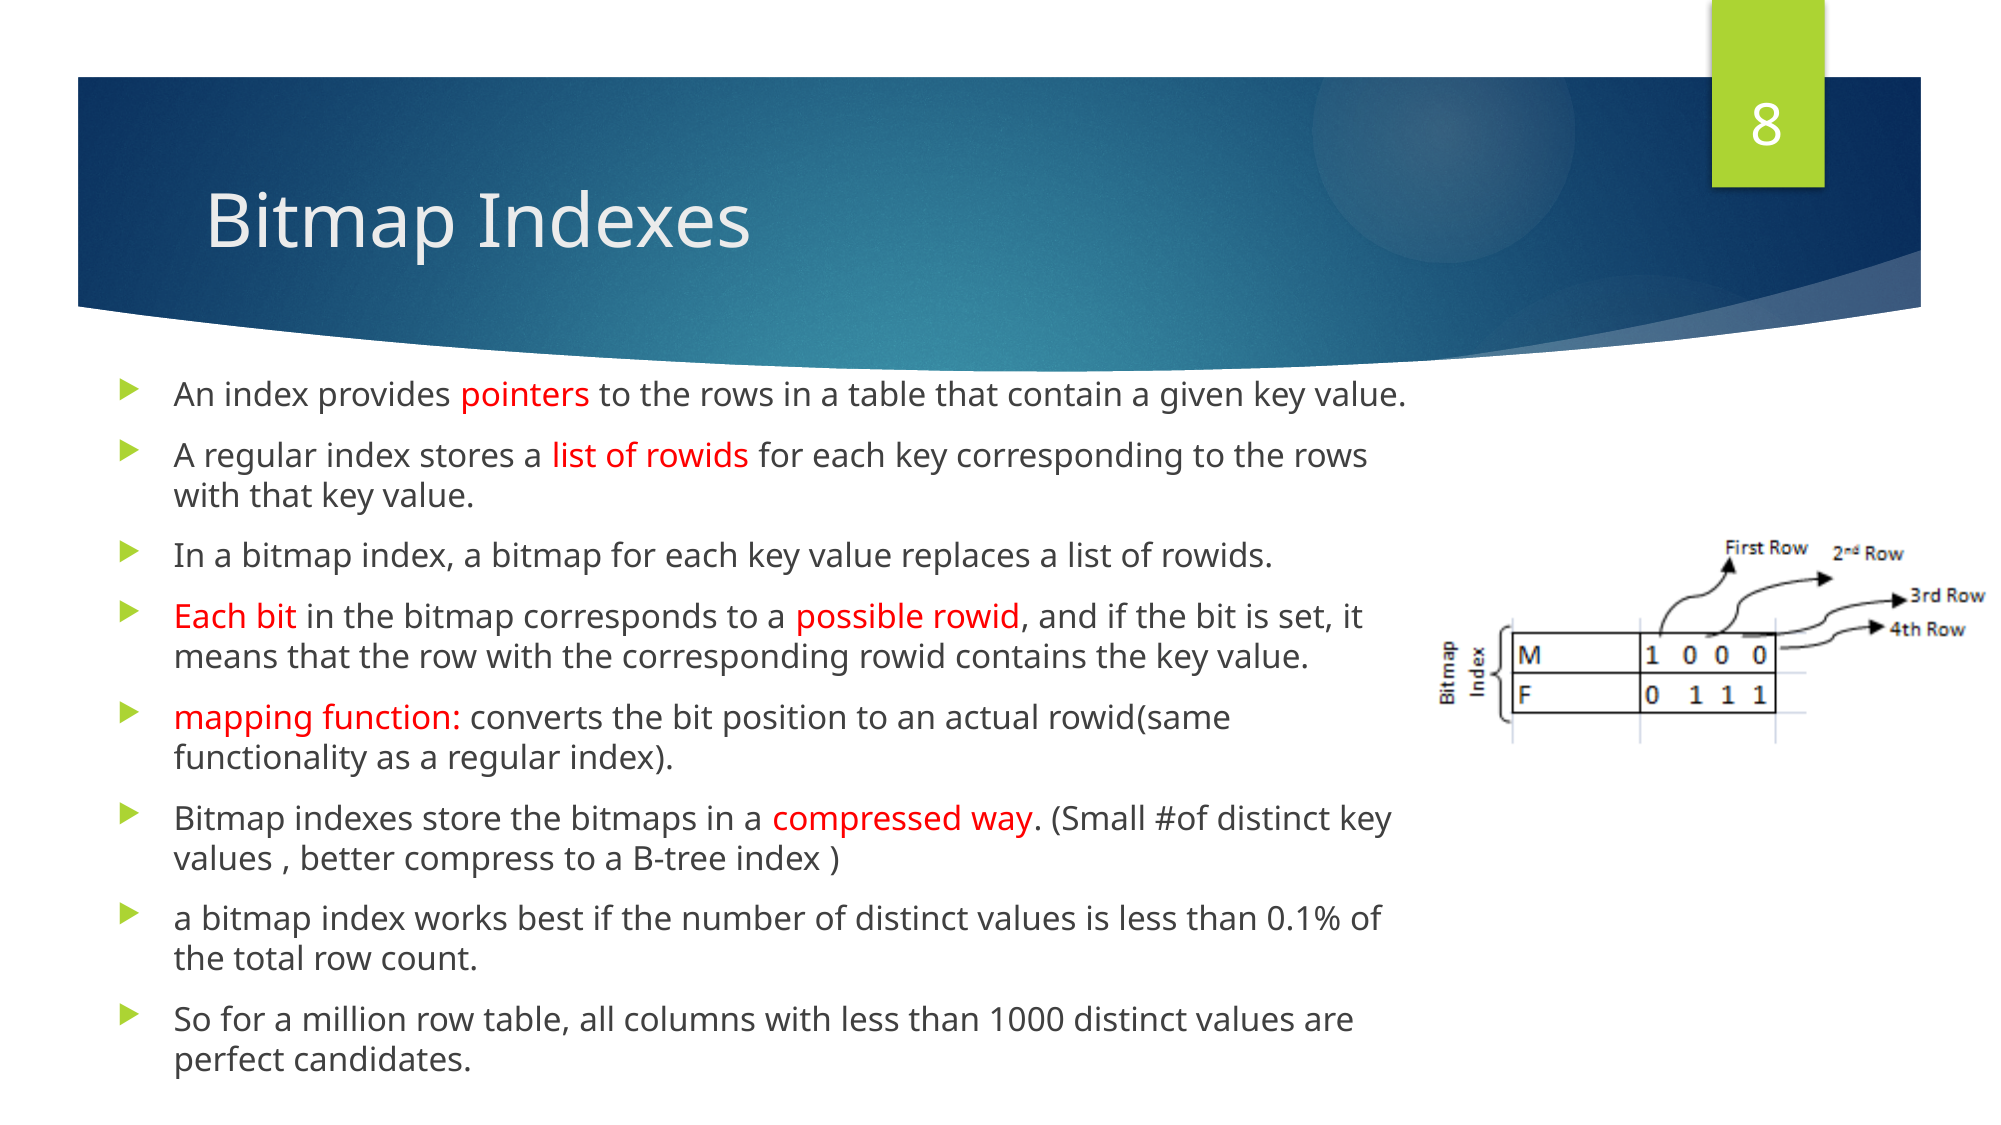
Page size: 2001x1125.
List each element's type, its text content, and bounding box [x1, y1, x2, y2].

slide_number 8 [1698, 48, 1836, 175]
picture [1438, 455, 2000, 804]
title Bitmap Indexes [189, 159, 1627, 276]
list An index provides pointers to the rows in a table that contain a given key value. A regular index stores a list of rowids for each key corresponding to the rows with that key value. In a bitmap index, a bitmap for each key value replaces a list of rowids. Each bit in the bitmap corresponds to a possible rowid, and if the bit is set, it means that the row with the corresponding rowid contains the key value. mapping function: converts the bit position to an actual rowid(same functionality as a regular index). Bitmap indexes store the bitmaps in a compressed way. (Small #of distinct key values , better compress to a B-tree index ) a bitmap index works best if the number of distinct values is less than 0.1% of the total row count. So for a million row table, all columns with less than 1000 distinct values are perfect candidates. [102, 365, 1448, 1042]
